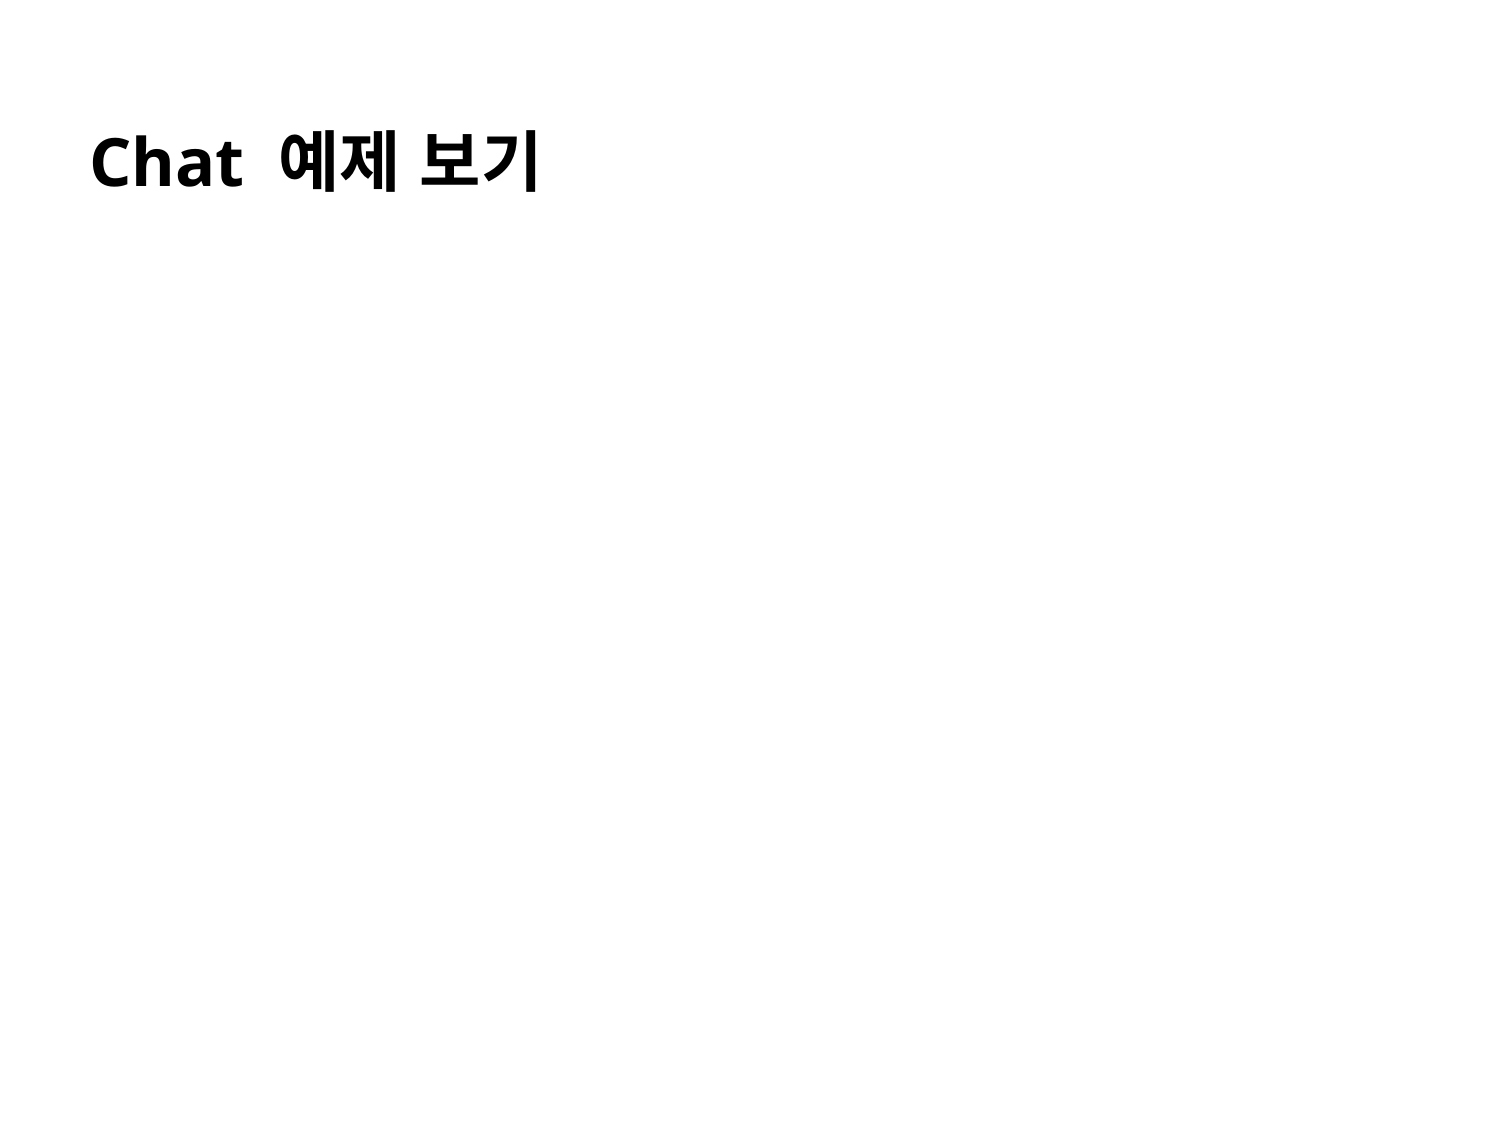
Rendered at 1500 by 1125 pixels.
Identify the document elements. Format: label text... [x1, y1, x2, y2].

text_box Chat 예제 보기 [74, 112, 1327, 207]
